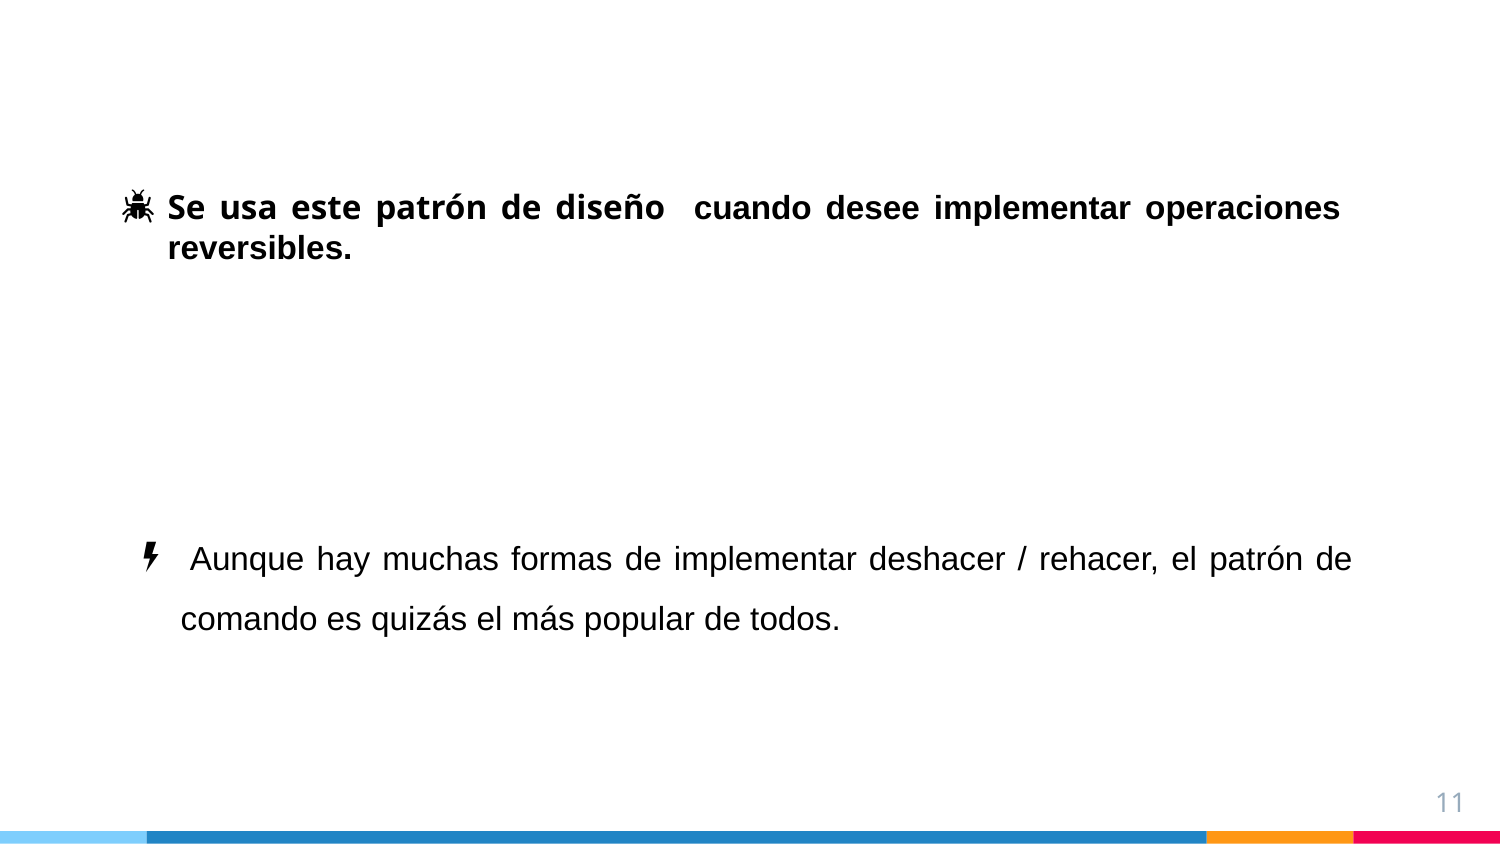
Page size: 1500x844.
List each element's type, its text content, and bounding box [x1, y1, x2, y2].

slide_number 11 [1391, 770, 1482, 822]
picture [120, 188, 156, 224]
text_box Se usa este patrón de diseño cuando desee implementar operaciones reversibles. [106, 179, 1357, 314]
text_box Aunque hay muchas formas de implementar deshacer / rehacer, el patrón de comando es quizás el más popular de todos. [118, 509, 1370, 645]
picture [133, 539, 169, 575]
